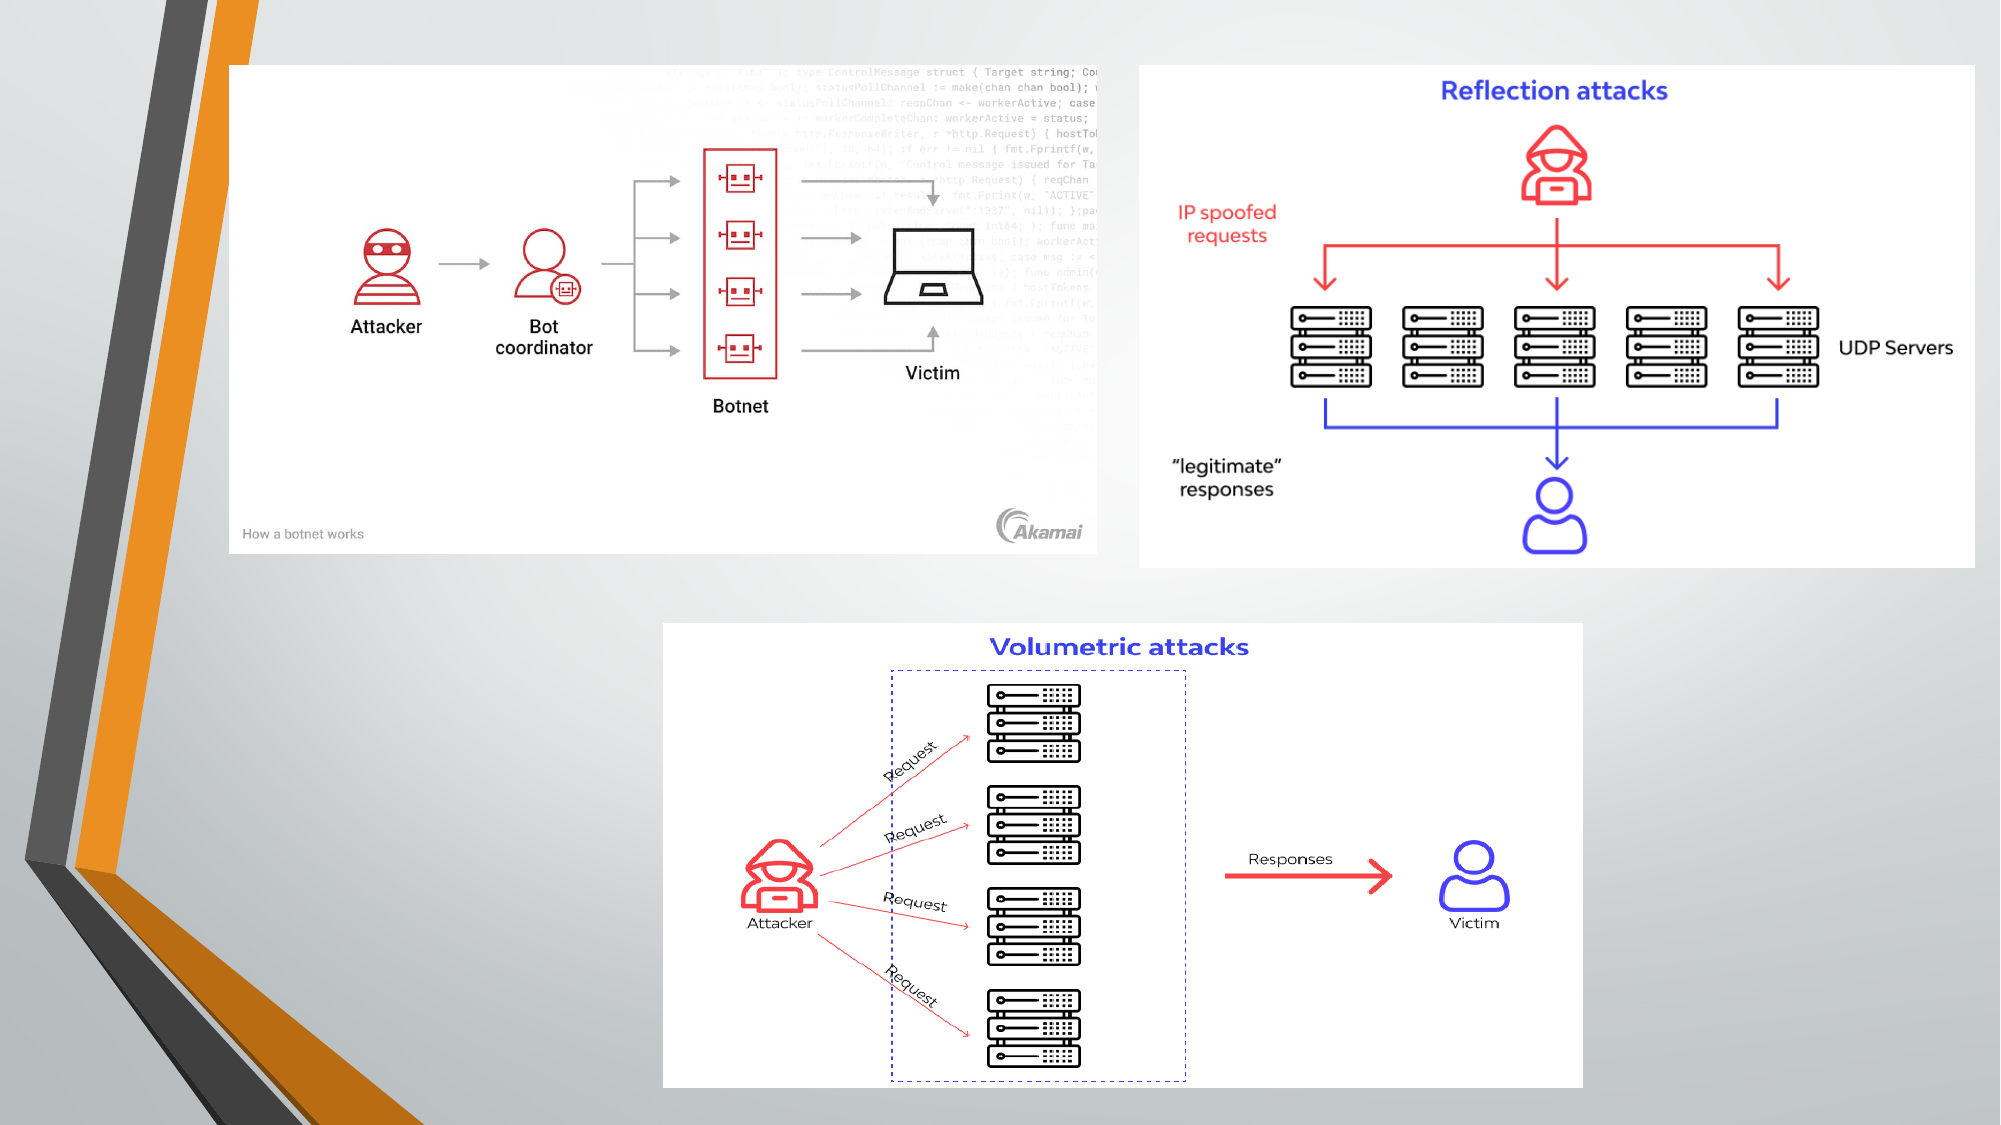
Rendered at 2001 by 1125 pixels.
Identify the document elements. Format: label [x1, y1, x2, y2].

picture [229, 65, 1097, 554]
picture [662, 623, 1583, 1088]
list [1138, 65, 1976, 568]
